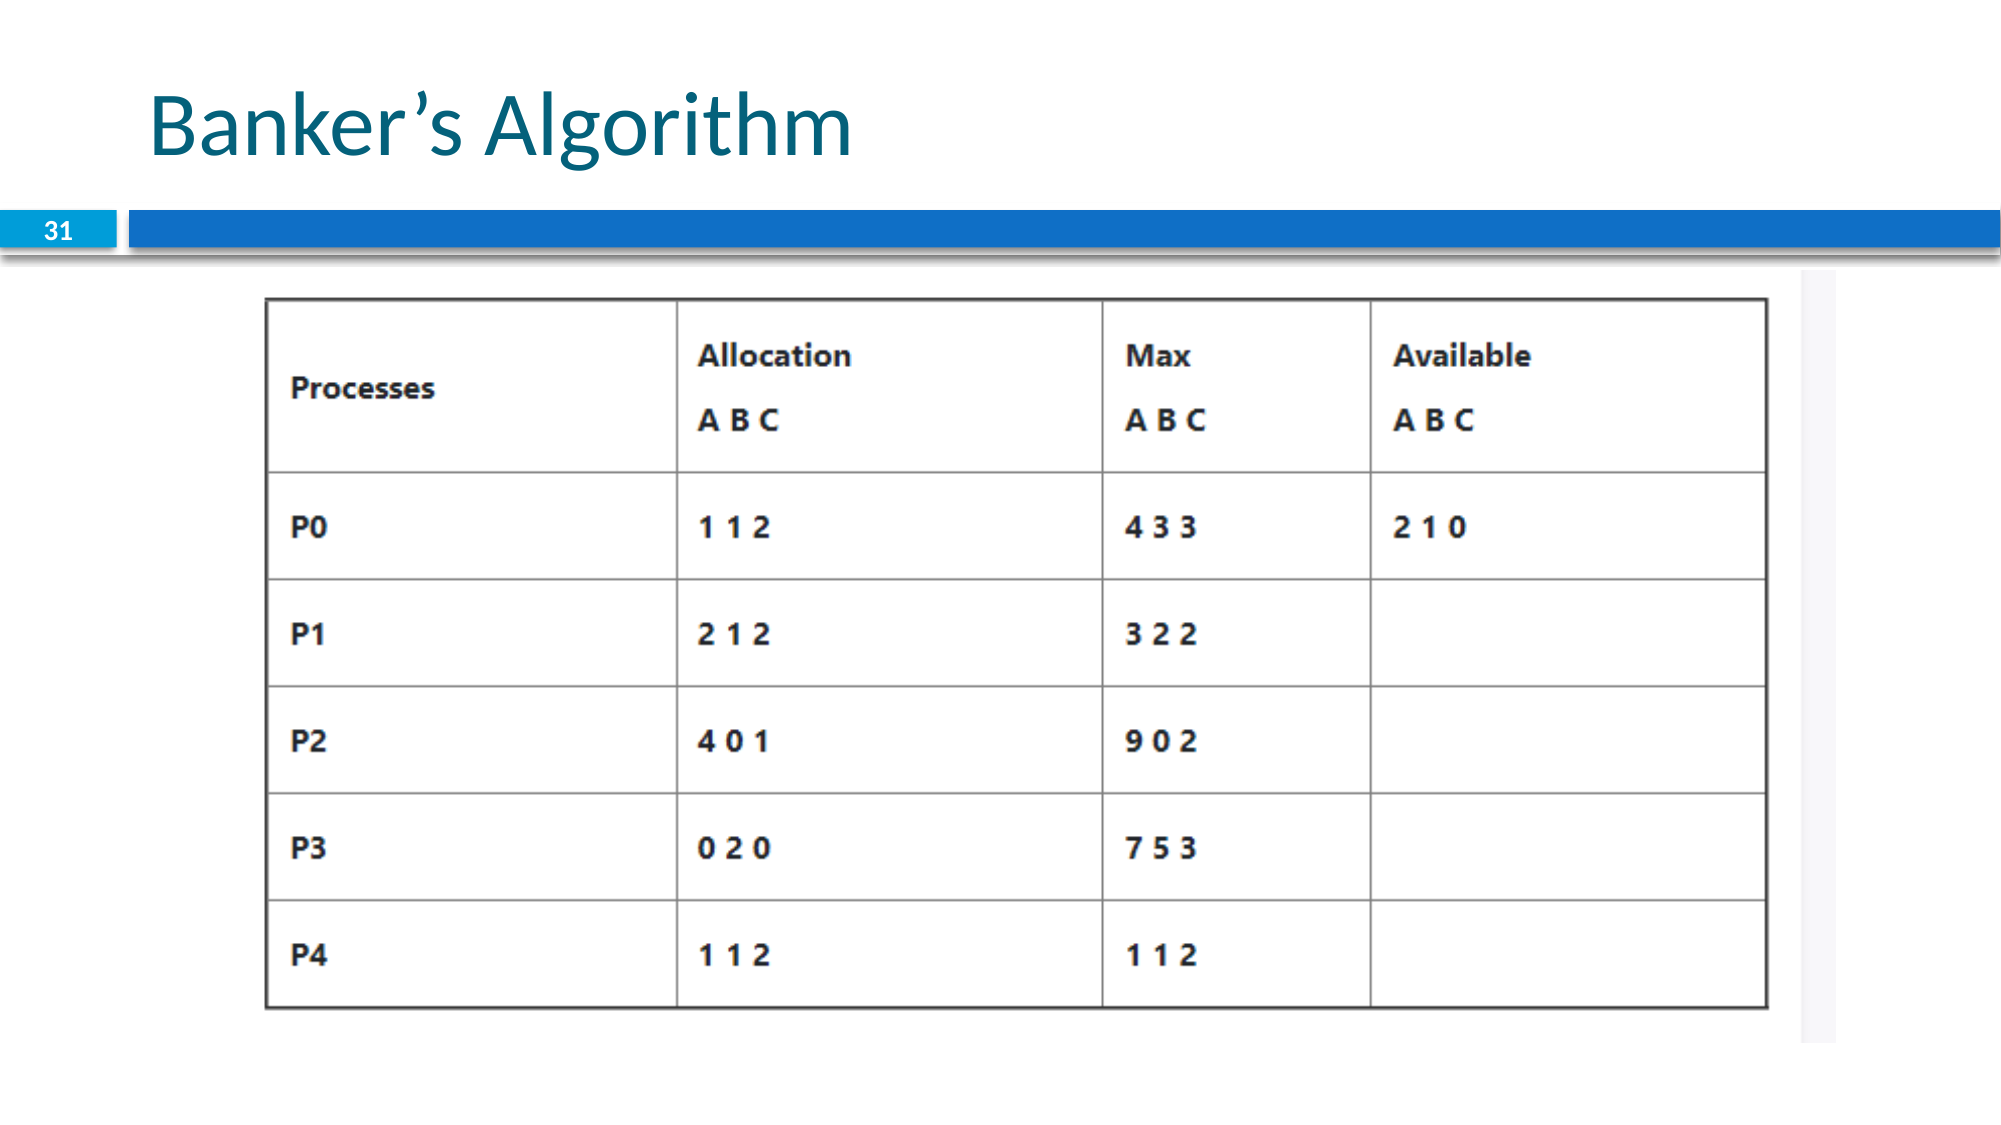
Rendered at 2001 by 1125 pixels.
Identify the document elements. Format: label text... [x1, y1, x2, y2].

title Banker’s Algorithm [133, 37, 1918, 200]
slide_number 31 [0, 208, 117, 249]
picture [236, 269, 1836, 1043]
